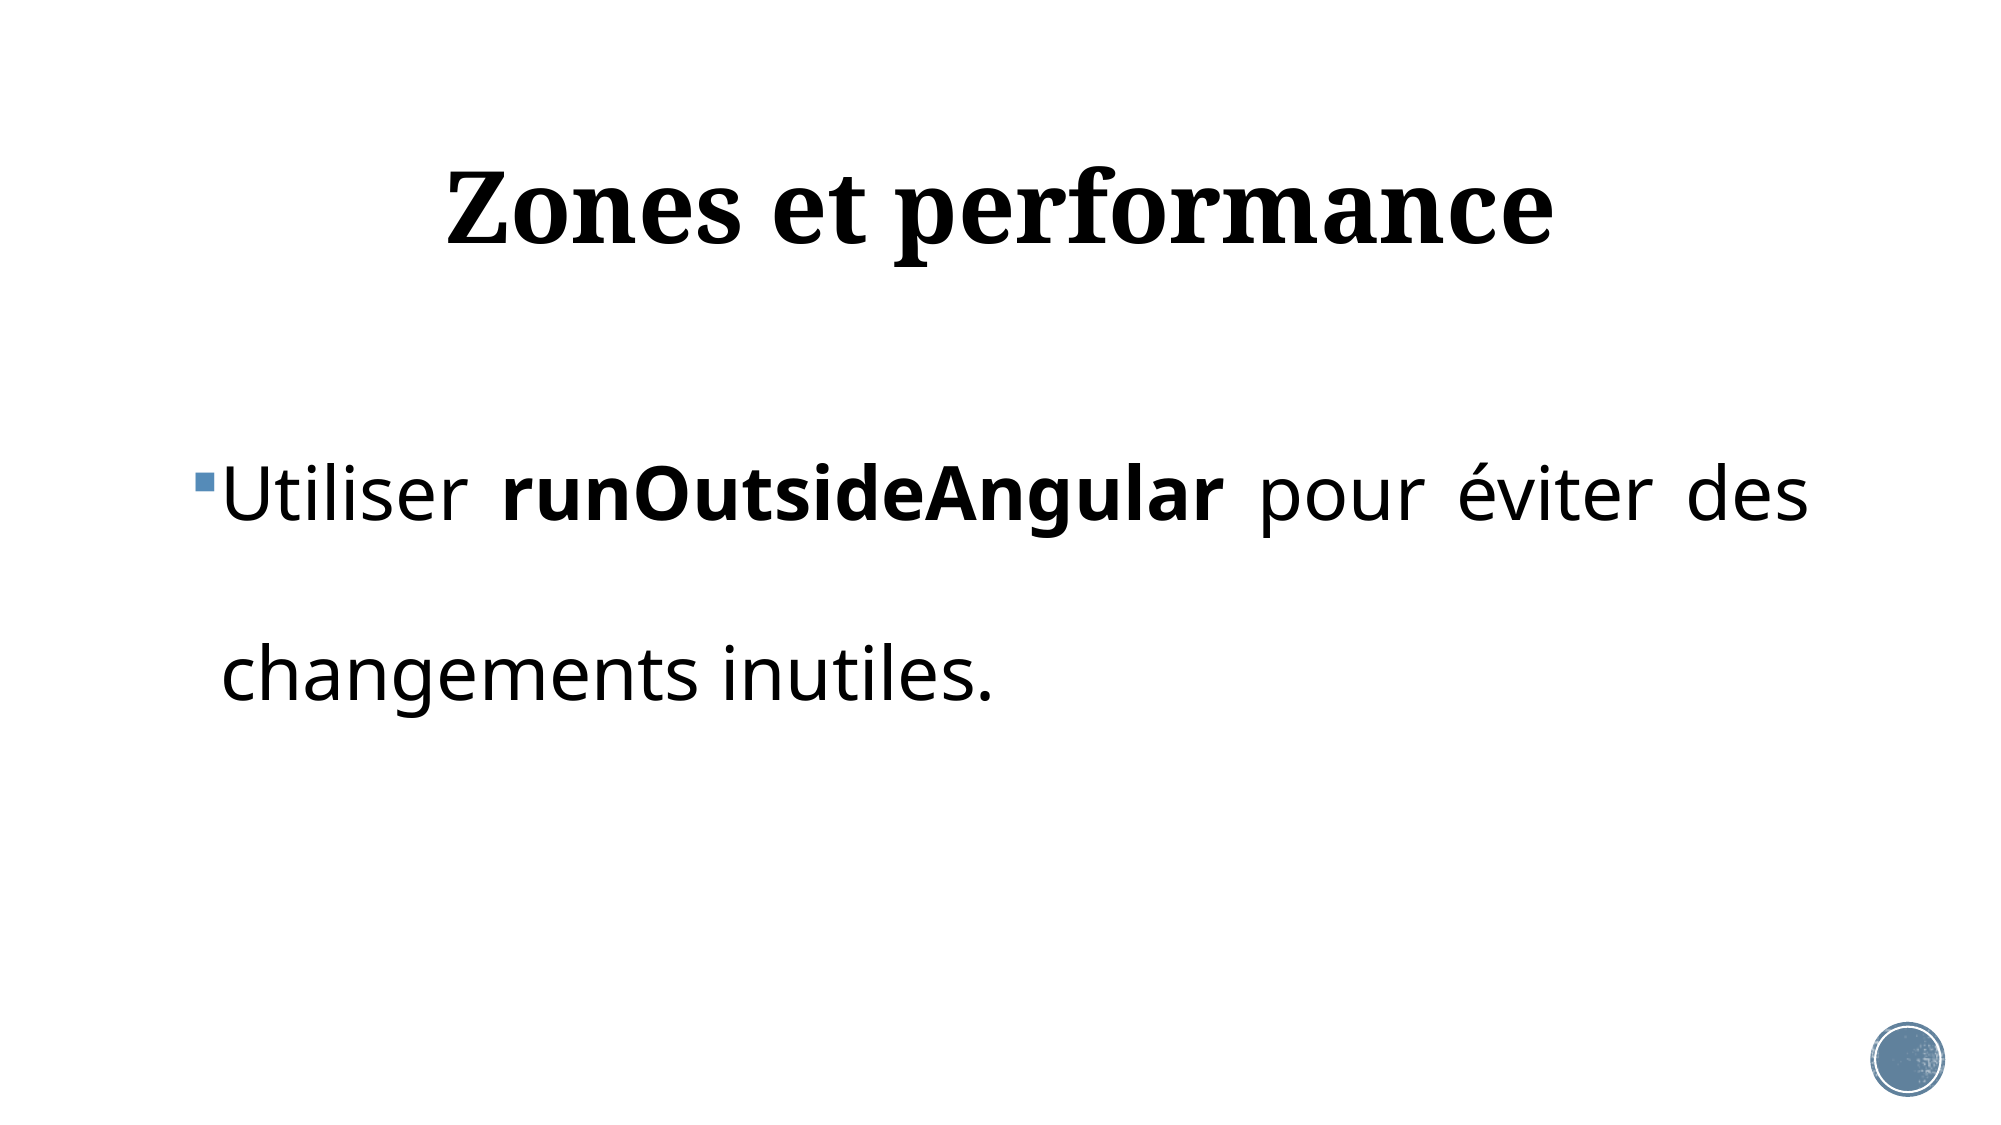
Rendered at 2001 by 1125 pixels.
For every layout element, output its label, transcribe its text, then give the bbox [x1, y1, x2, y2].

list Utiliser runOutsideAngular pour éviter des changements inutiles. [175, 348, 1826, 1013]
title Zones et performance [175, 79, 1826, 344]
